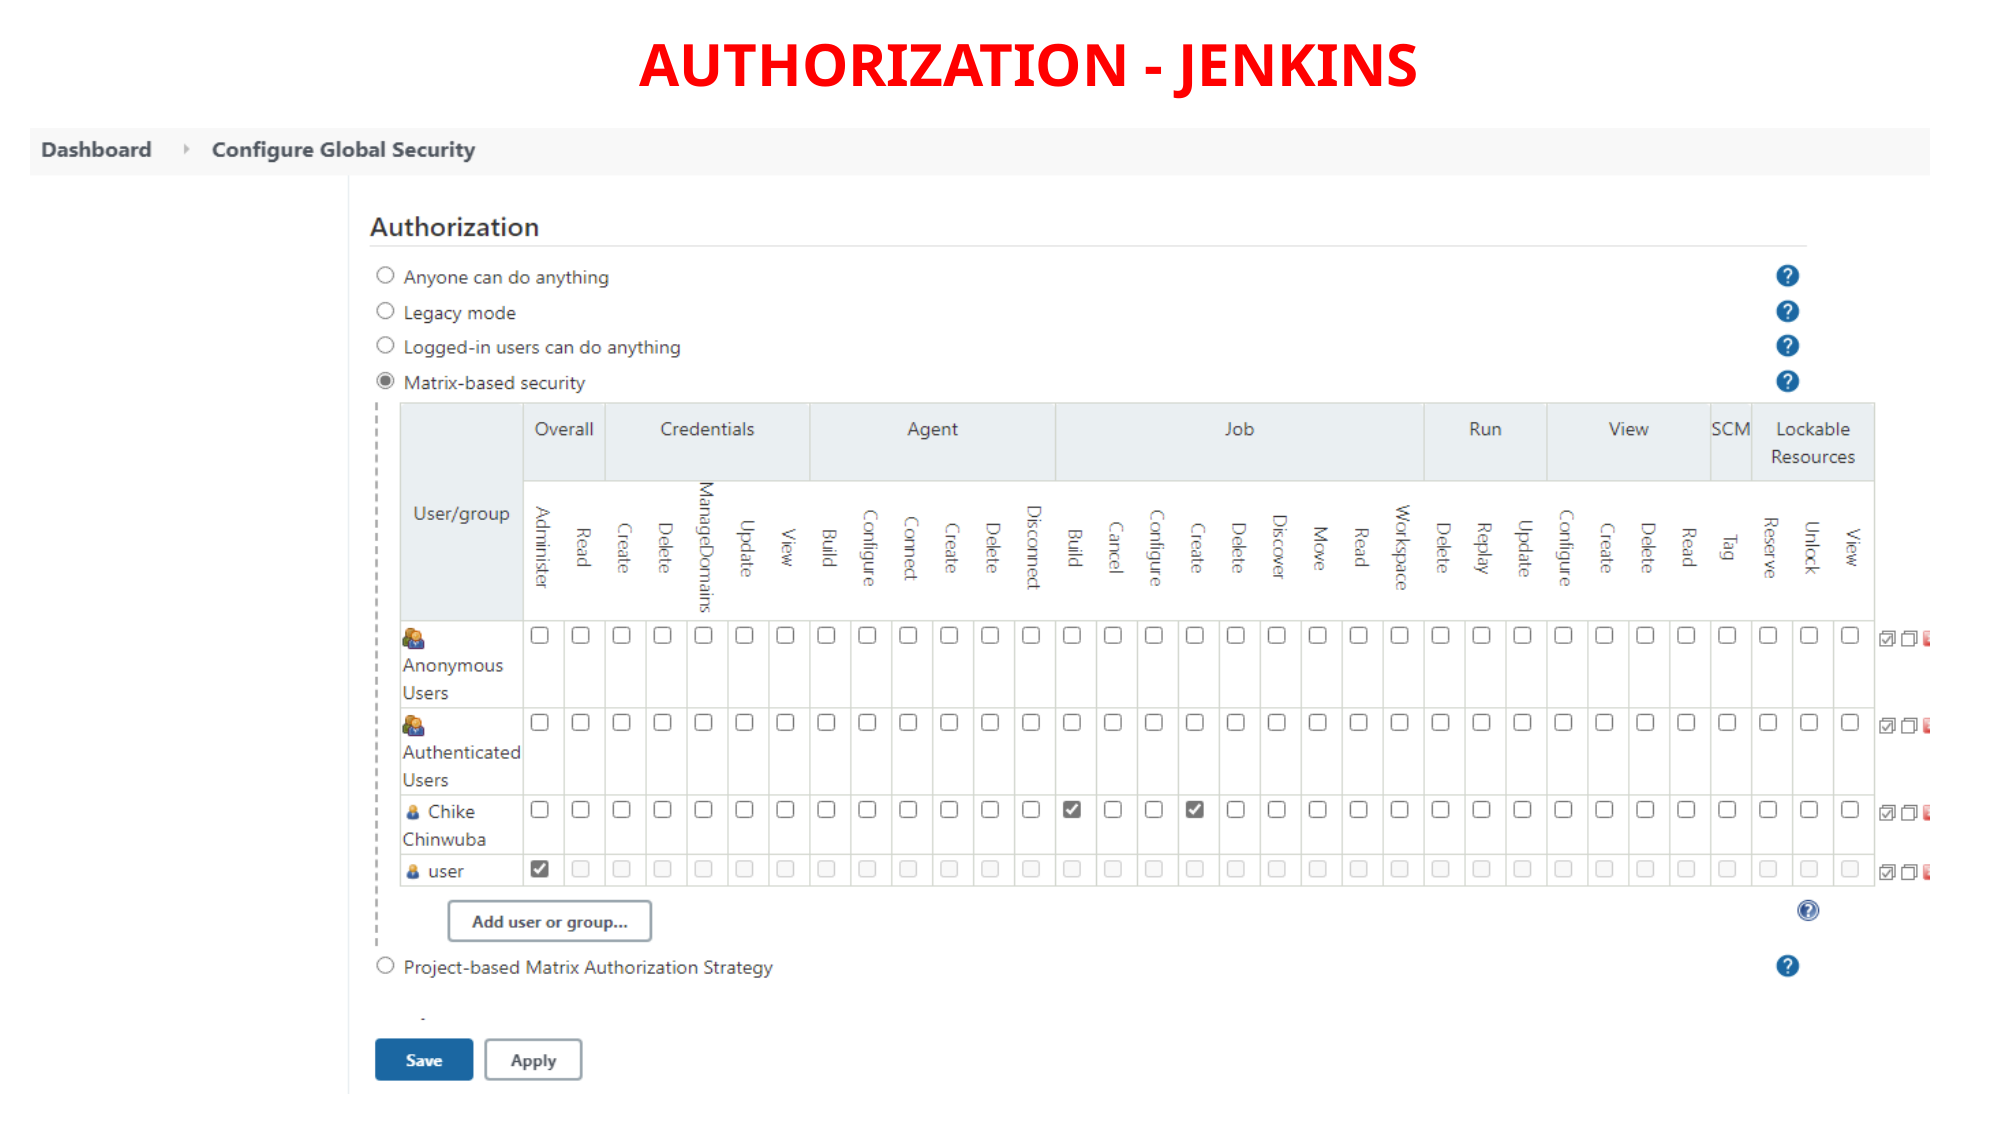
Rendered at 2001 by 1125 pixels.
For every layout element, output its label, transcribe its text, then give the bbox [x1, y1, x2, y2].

picture [29, 128, 1930, 1094]
text_box AUTHORIZATION - JENKINS [624, 21, 1434, 106]
